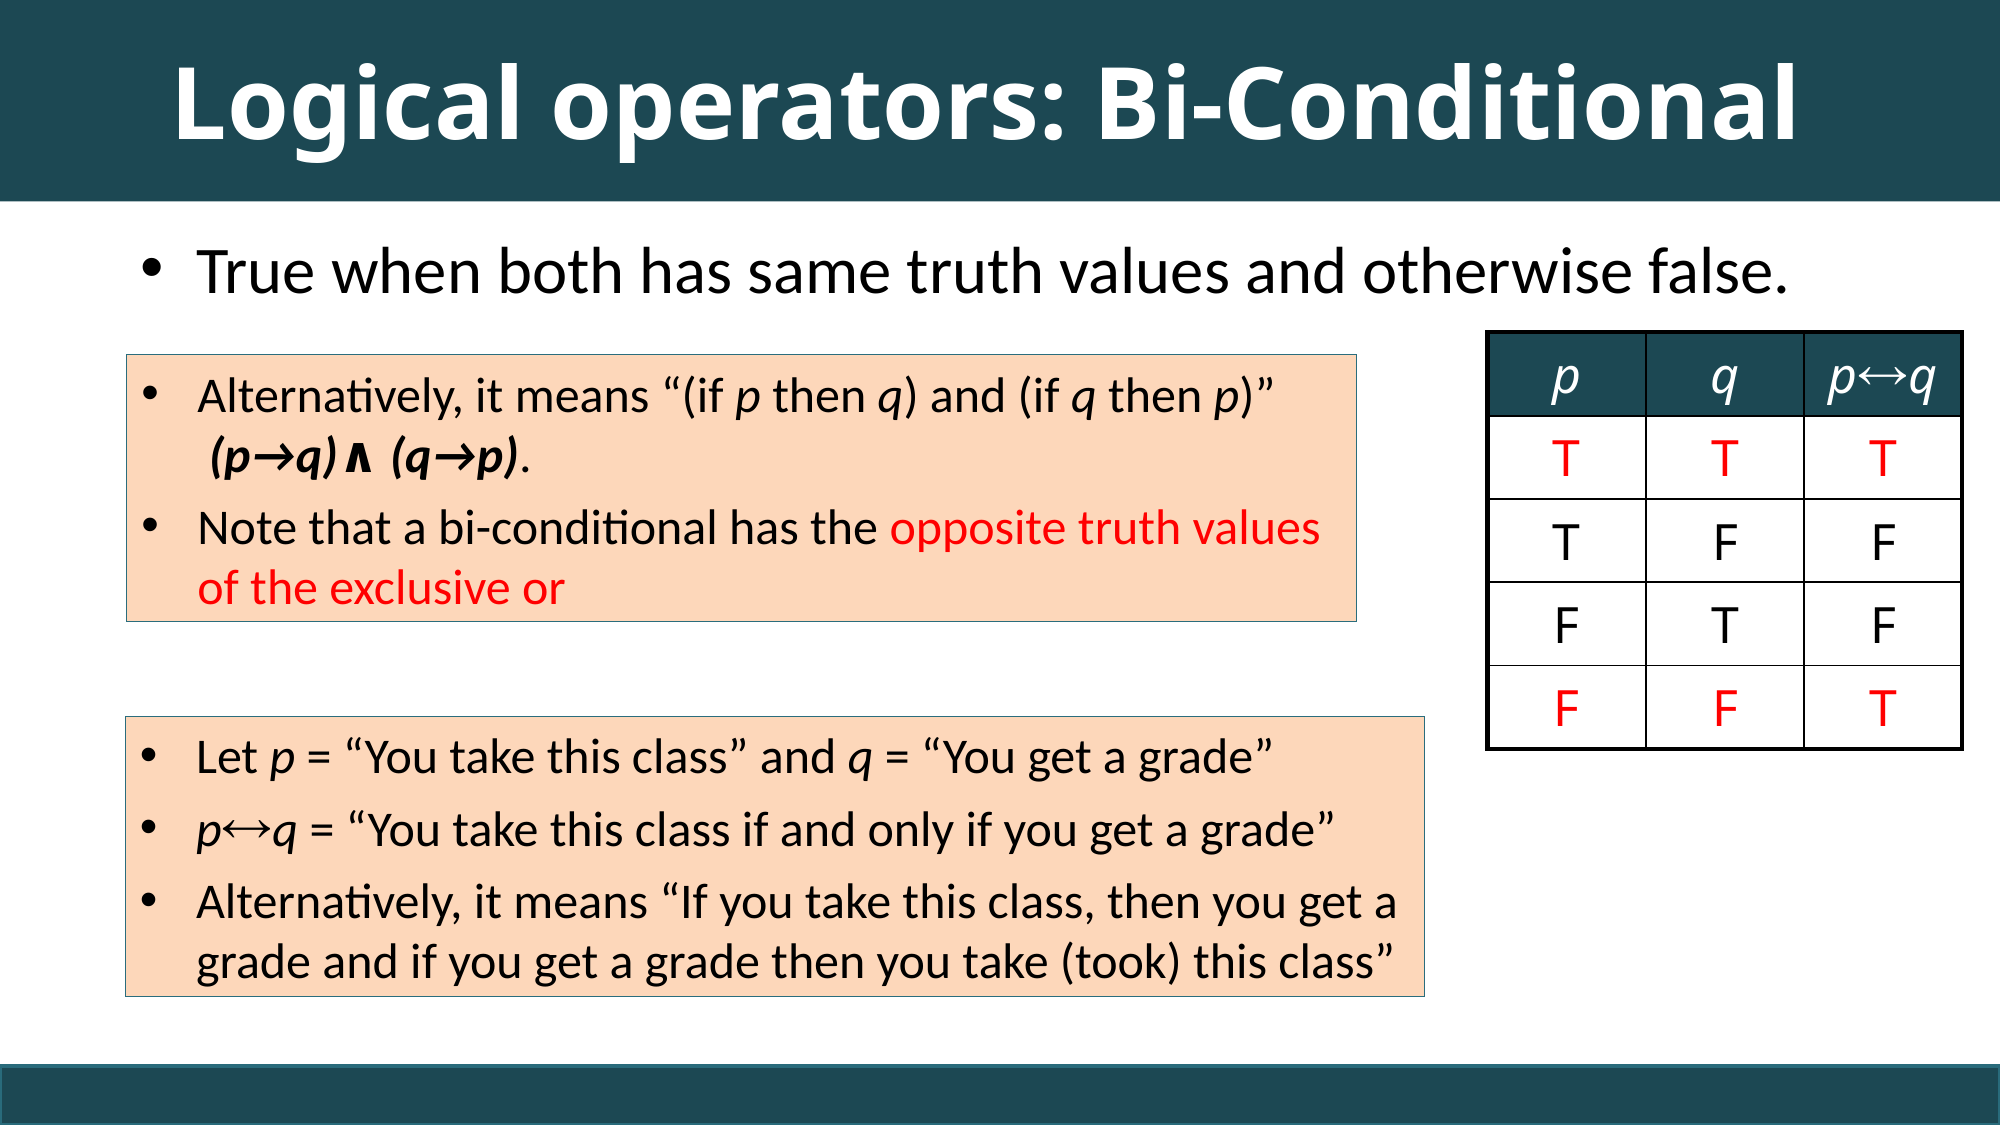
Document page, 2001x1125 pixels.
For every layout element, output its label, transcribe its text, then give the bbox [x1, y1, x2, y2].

table_cell T [1805, 417, 1960, 498]
text_box Let p = “You take this class” and q = “You get a grade” pq = “You take this class if and only if you get a grade” Alternatively, it means “If you take this class, then you get a grade and if you get a grade then you take (took) this class” [125, 716, 1425, 997]
table_cell F [1647, 500, 1803, 581]
text_box [0, 1064, 2000, 1125]
table_cell F [1490, 583, 1645, 665]
table_cell F [1805, 500, 1960, 581]
table_cell F [1805, 583, 1960, 665]
table_cell T [1647, 417, 1803, 498]
text_box Alternatively, it means “(if p then q) and (if q then p)” (p→q)∧ (q→p). Note that a bi-conditional has the opposite truth values of the exclusive or [126, 354, 1357, 622]
table_header q [1647, 334, 1803, 415]
table_cell F [1490, 666, 1645, 747]
list True when both has same truth values and otherwise false. [125, 219, 1850, 363]
table_header pq [1805, 334, 1960, 415]
table_cell T [1805, 666, 1960, 747]
title Logical operators: Bi-Conditional [0, 0, 2000, 202]
table_cell T [1490, 417, 1645, 498]
table_cell T [1647, 583, 1803, 665]
table_header p [1490, 334, 1645, 415]
table_cell T [1490, 500, 1645, 581]
table_cell F [1647, 666, 1803, 747]
